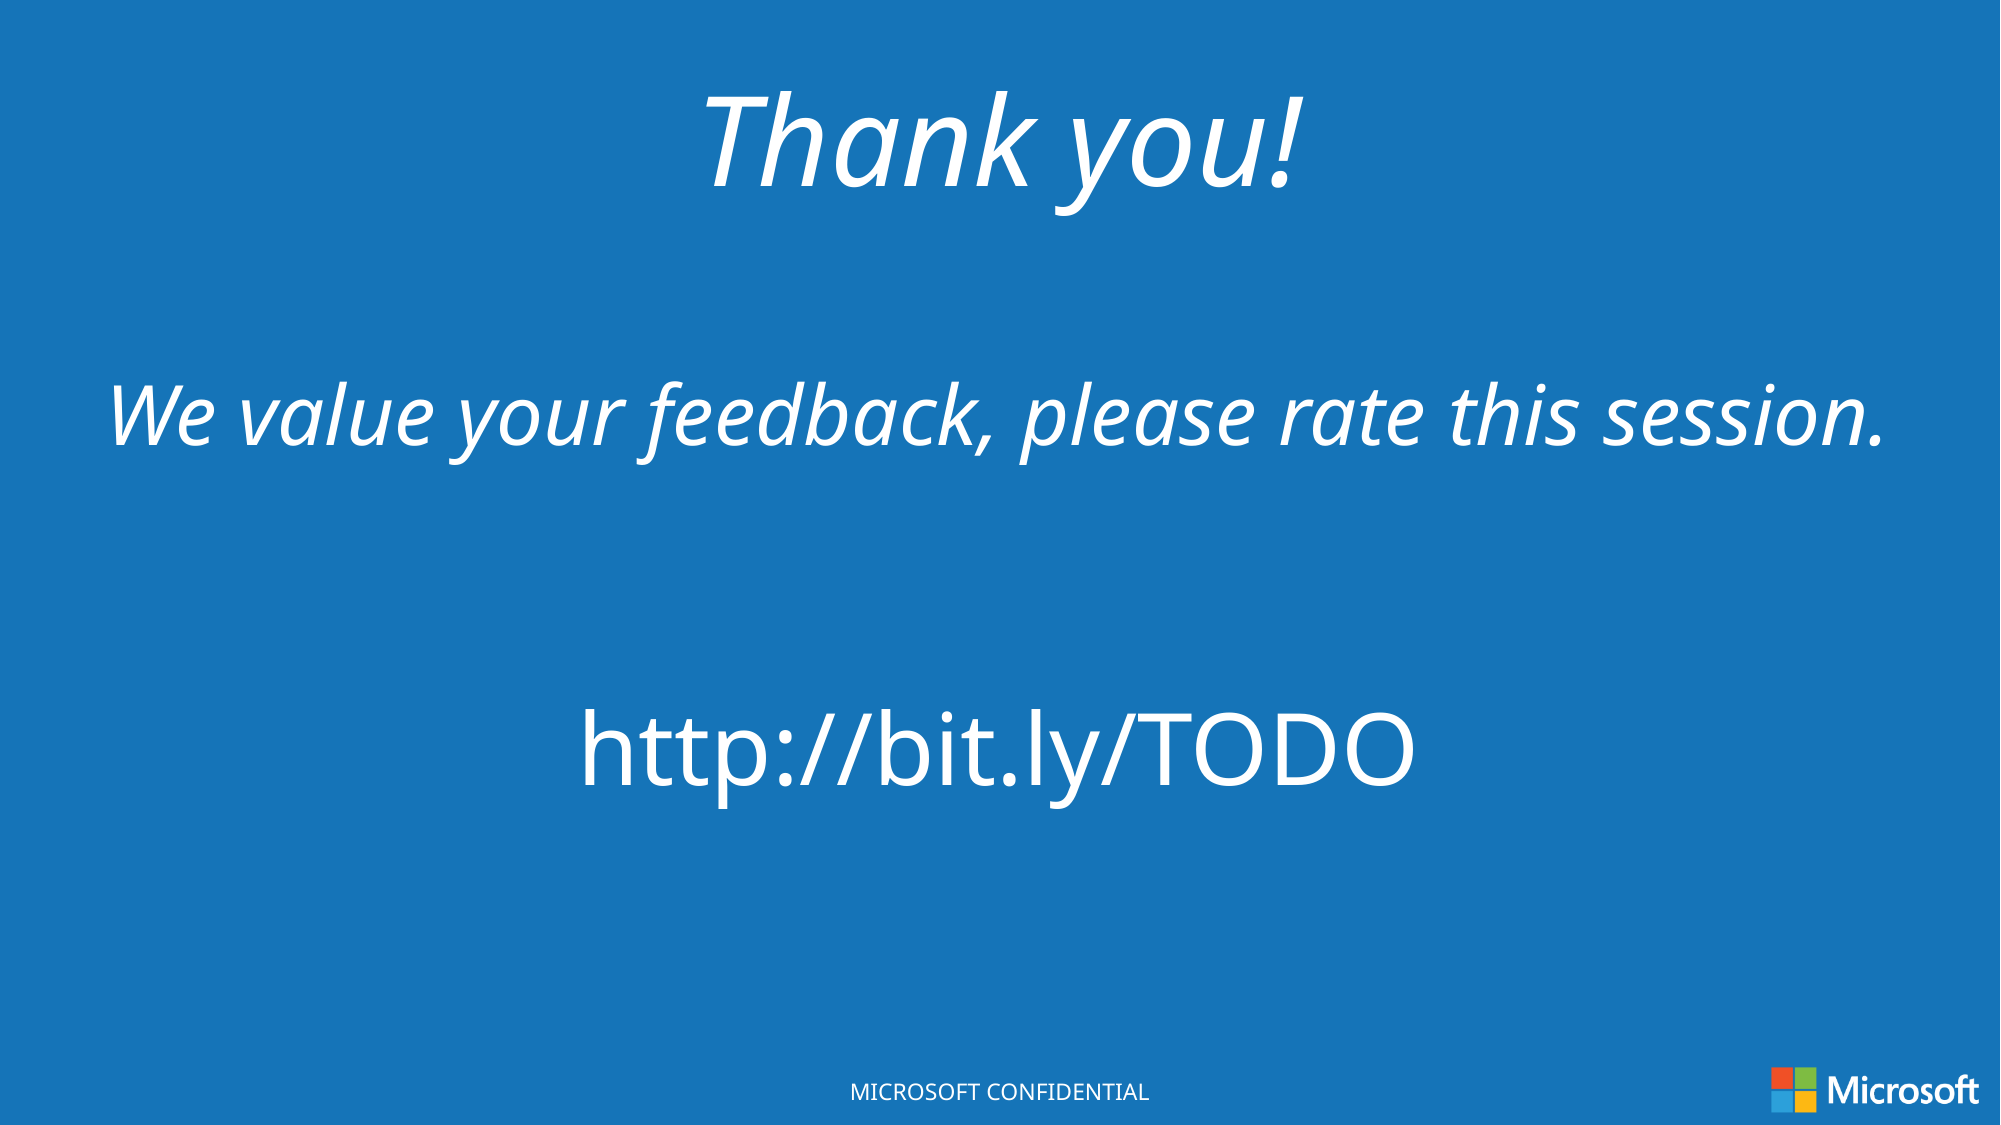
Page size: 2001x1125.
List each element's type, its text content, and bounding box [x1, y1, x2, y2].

text_box http://bit.ly/TODO [64, 675, 1934, 831]
text_box Thank you! We value your feedback, please rate this session. [64, 54, 1934, 488]
picture [1770, 1066, 1980, 1113]
